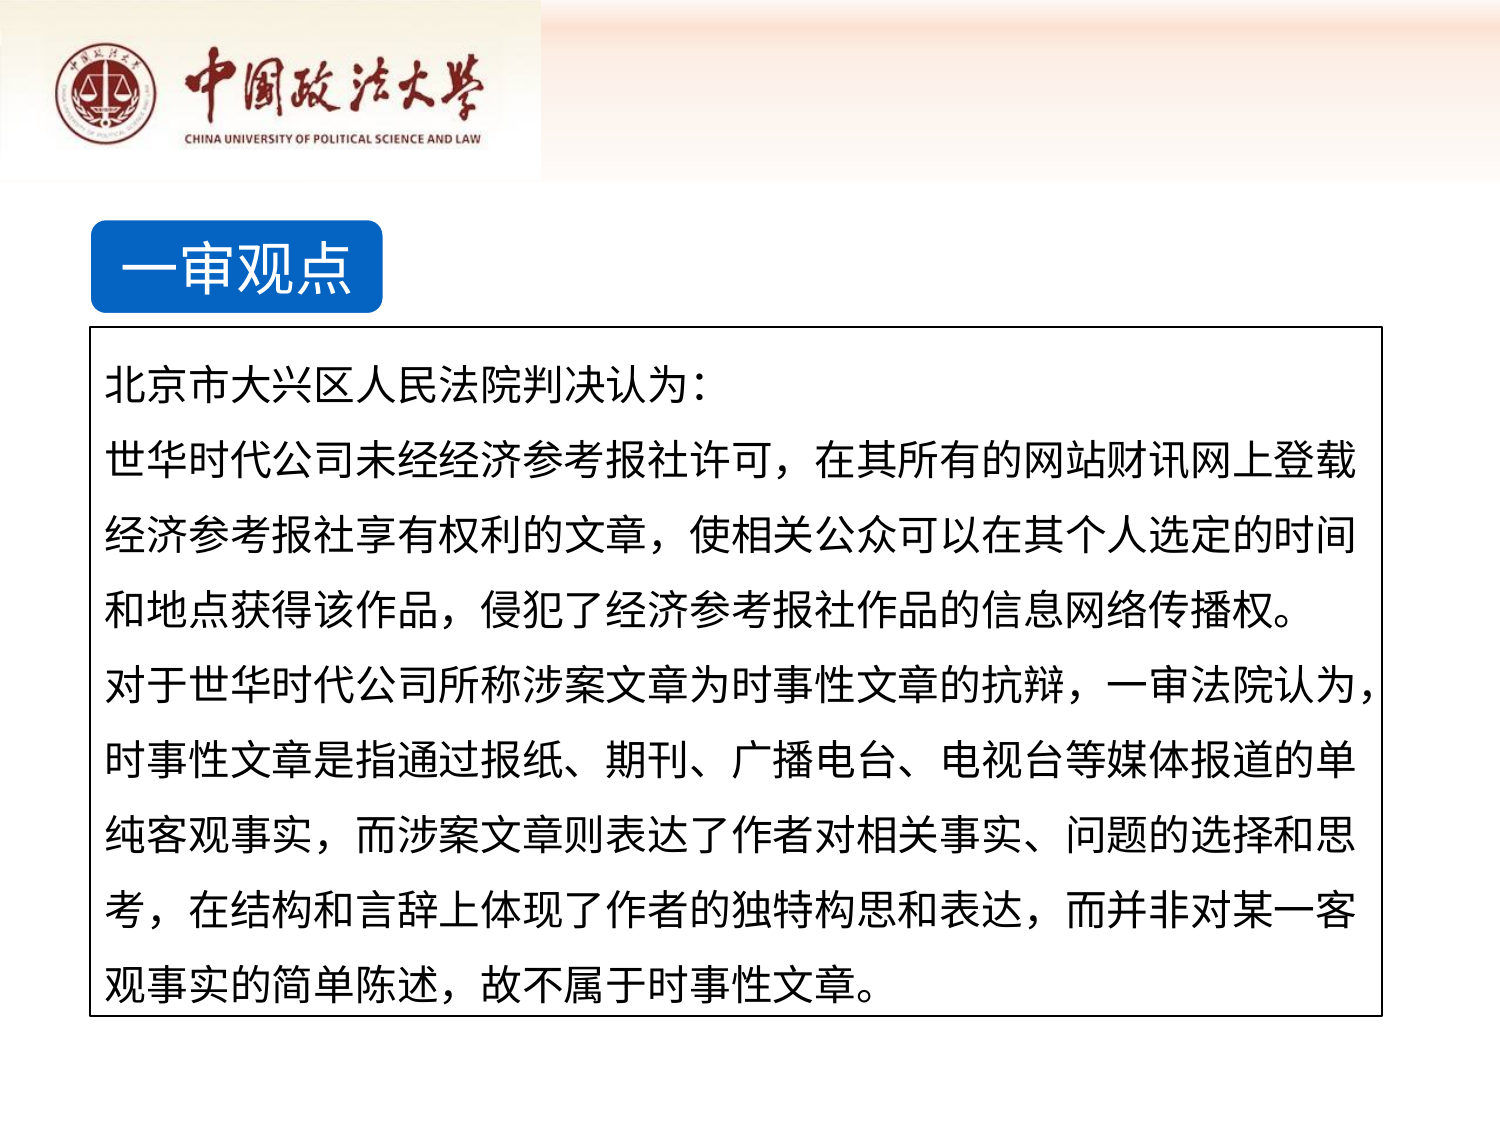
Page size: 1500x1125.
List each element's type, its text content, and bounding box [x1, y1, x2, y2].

text_box 一审观点 [90, 219, 384, 314]
picture [0, 0, 1500, 182]
text_box 北京市大兴区人民法院判决认为： 世华时代公司未经经济参考报社许可，在其所有的网站财讯网上登载经济参考报社享有权利的文章，使相关公众可以在其个人选定的时间和地点获得该作品，侵犯了经济参考报社作品的信息网络传播权。 对于世华时代公司所称涉案文章为时事性文章的抗辩，一审法院认为，时事性文章是指通过报纸、期刊、广播电台、电视台等媒体报道的单纯客观事实，而涉案文章则表达了作者对相关事实、问题的选择和思考，在结构和言辞上体现了作者的独特构思和表达，而并非对某一客观事实的简单陈述，故不属于时事性文章。 [90, 326, 1382, 1017]
